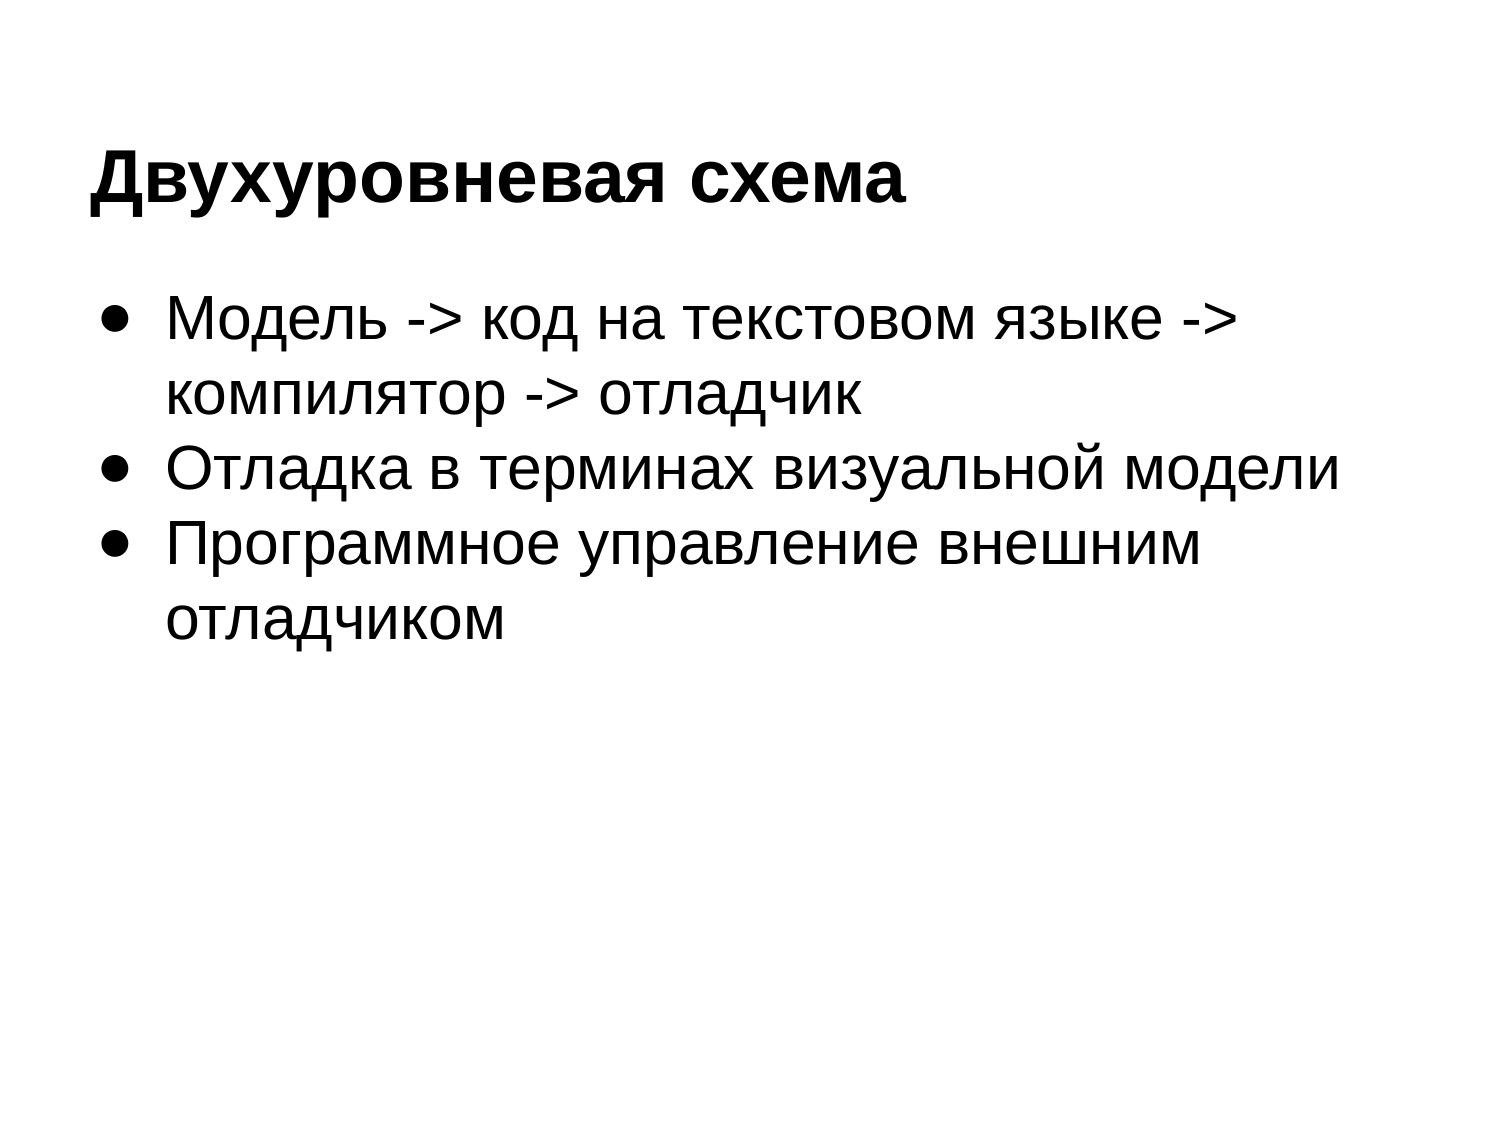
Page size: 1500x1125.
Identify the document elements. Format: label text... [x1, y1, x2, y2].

title Двухуровневая схема [75, 45, 1425, 233]
list Модель -> код на текстовом языке -> компилятор -> отладчик Отладка в терминах визуальной модели Программное управление внешним отладчиком [75, 262, 1425, 1078]
